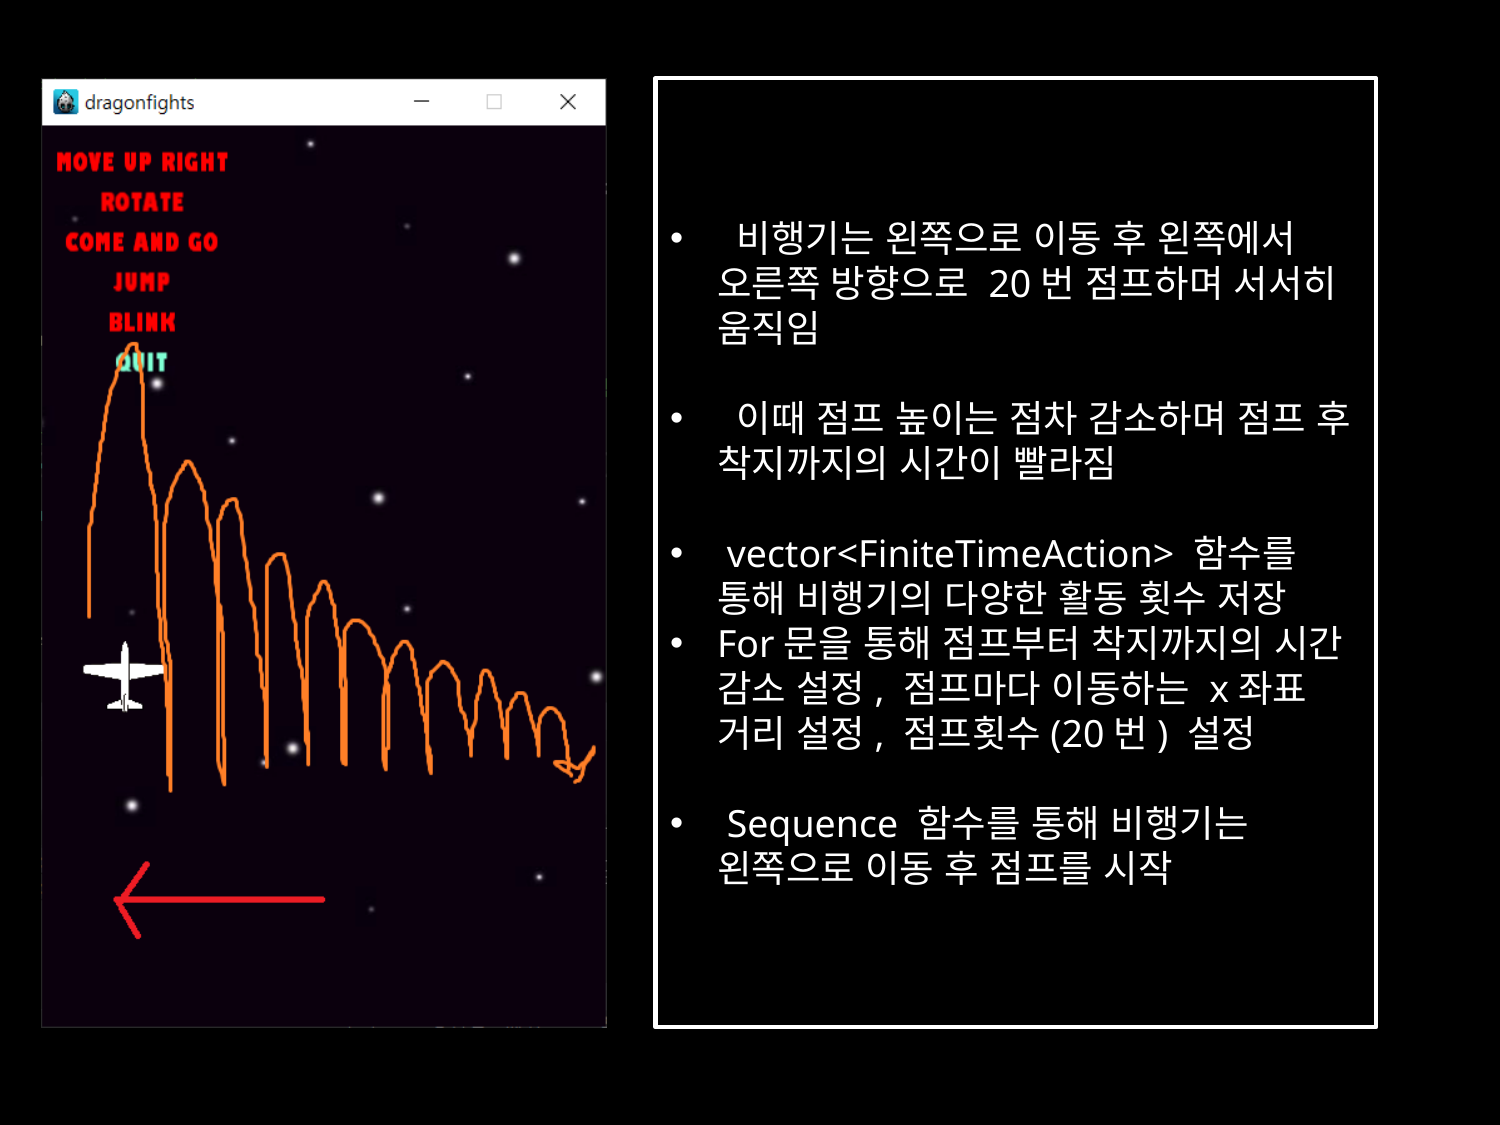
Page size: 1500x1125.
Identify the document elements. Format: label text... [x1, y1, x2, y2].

picture [41, 77, 607, 1028]
text_box 비행기는 왼쪽으로 이동 후 왼쪽에서 오른쪽 방향으로 20번 점프하며 서서히 움직임 이때 점프 높이는 점차 감소하며 점프 후 착지까지의 시간이 빨라짐 vector<FiniteTimeAction> 함수를 통해 비행기의 다양한 활동 횟수 저장 For문을 통해 점프부터 착지까지의 시간 감소 설정, 점프마다 이동하는 x좌표 거리 설정, 점프횟수(20번) 설정 Sequence 함수를 통해 비행기는 왼쪽으로 이동 후 점프를 시작 [653, 76, 1378, 1029]
